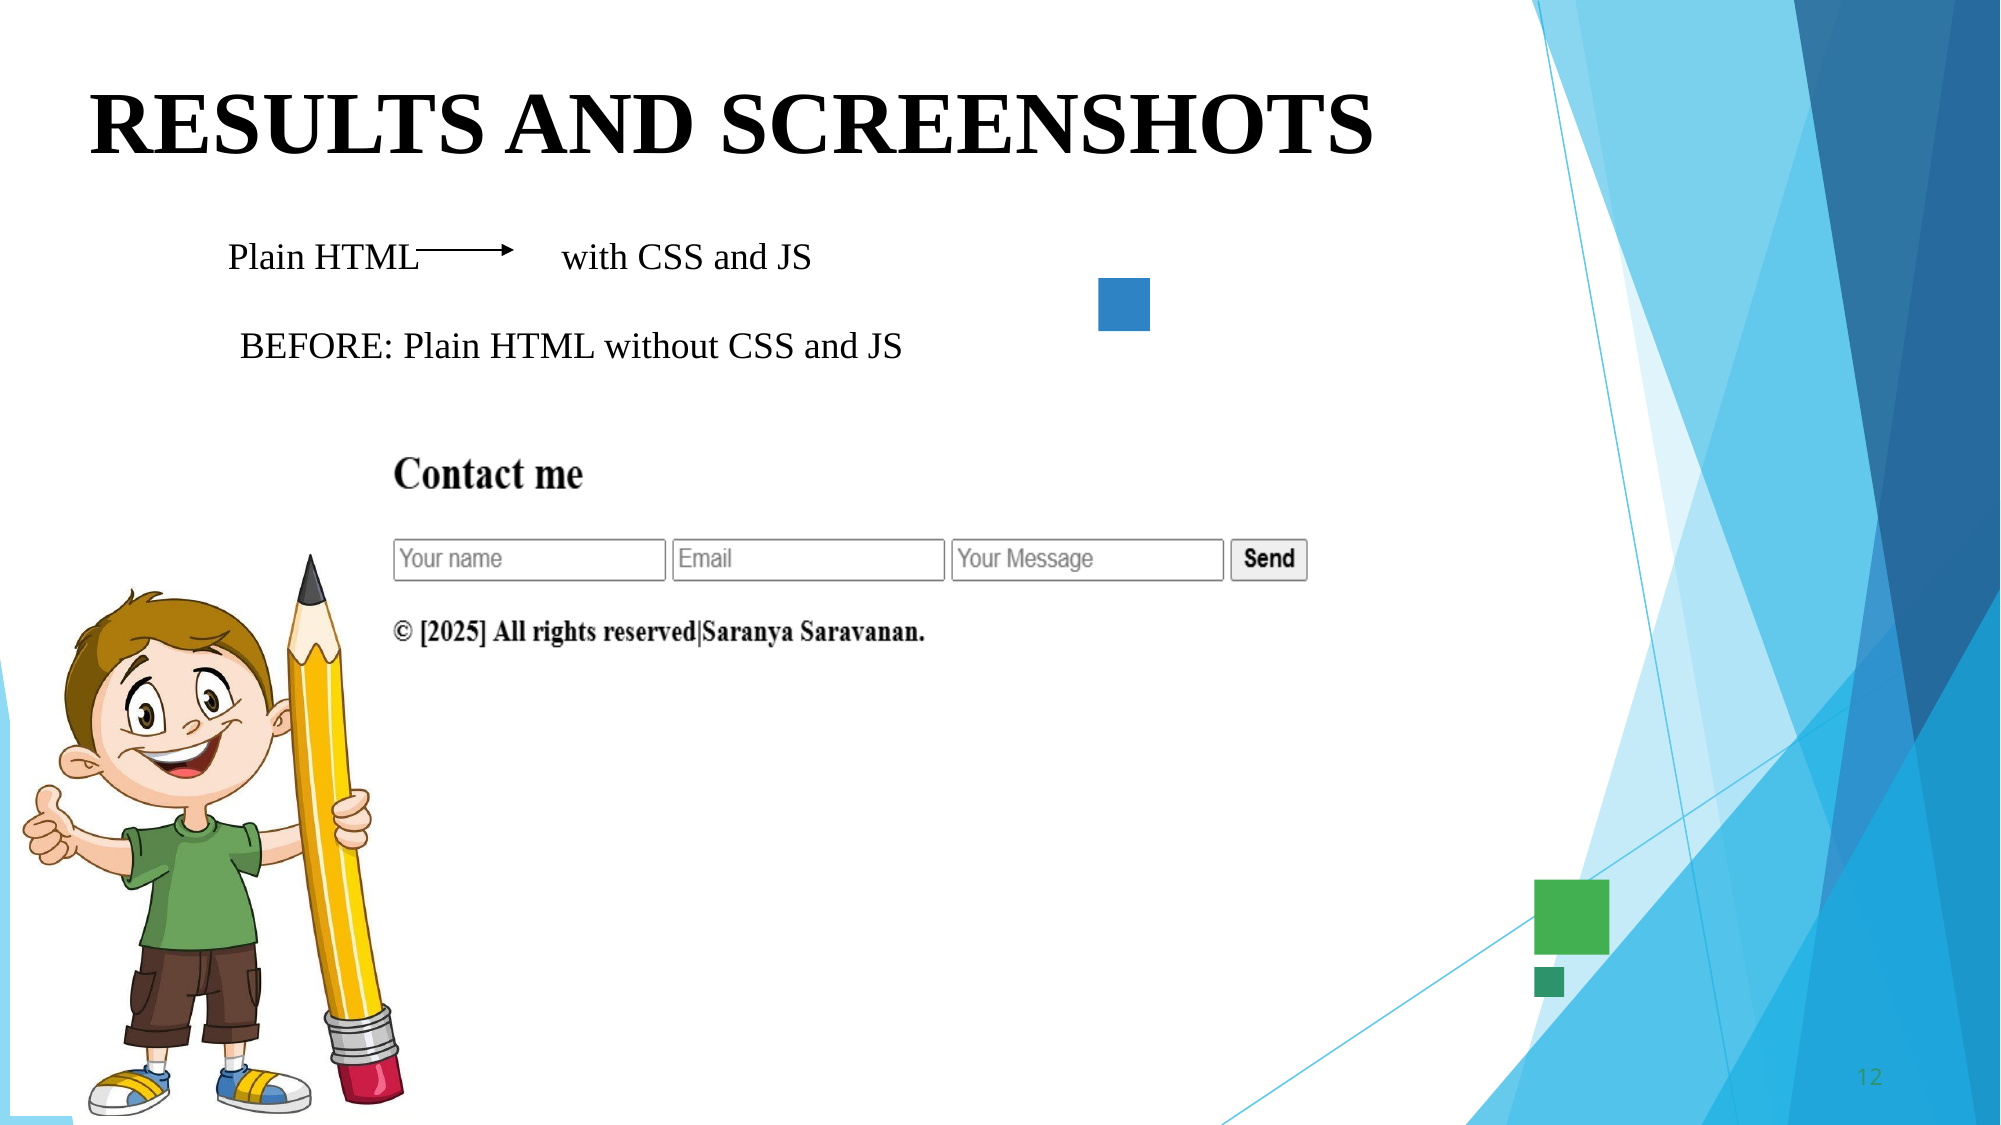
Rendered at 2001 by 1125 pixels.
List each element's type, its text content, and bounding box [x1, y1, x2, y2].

text_box [1534, 879, 1610, 955]
text_box Plain HTML with CSS and JS [213, 224, 975, 285]
text_box 12 [1849, 1061, 1888, 1095]
title RESULTS AND SCREENSHOTS [87, 62, 1479, 254]
text_box [1534, 967, 1565, 997]
picture [10, 423, 1610, 1116]
text_box BEFORE: Plain HTML without CSS and JS [224, 313, 1038, 374]
text_box [1098, 278, 1150, 332]
